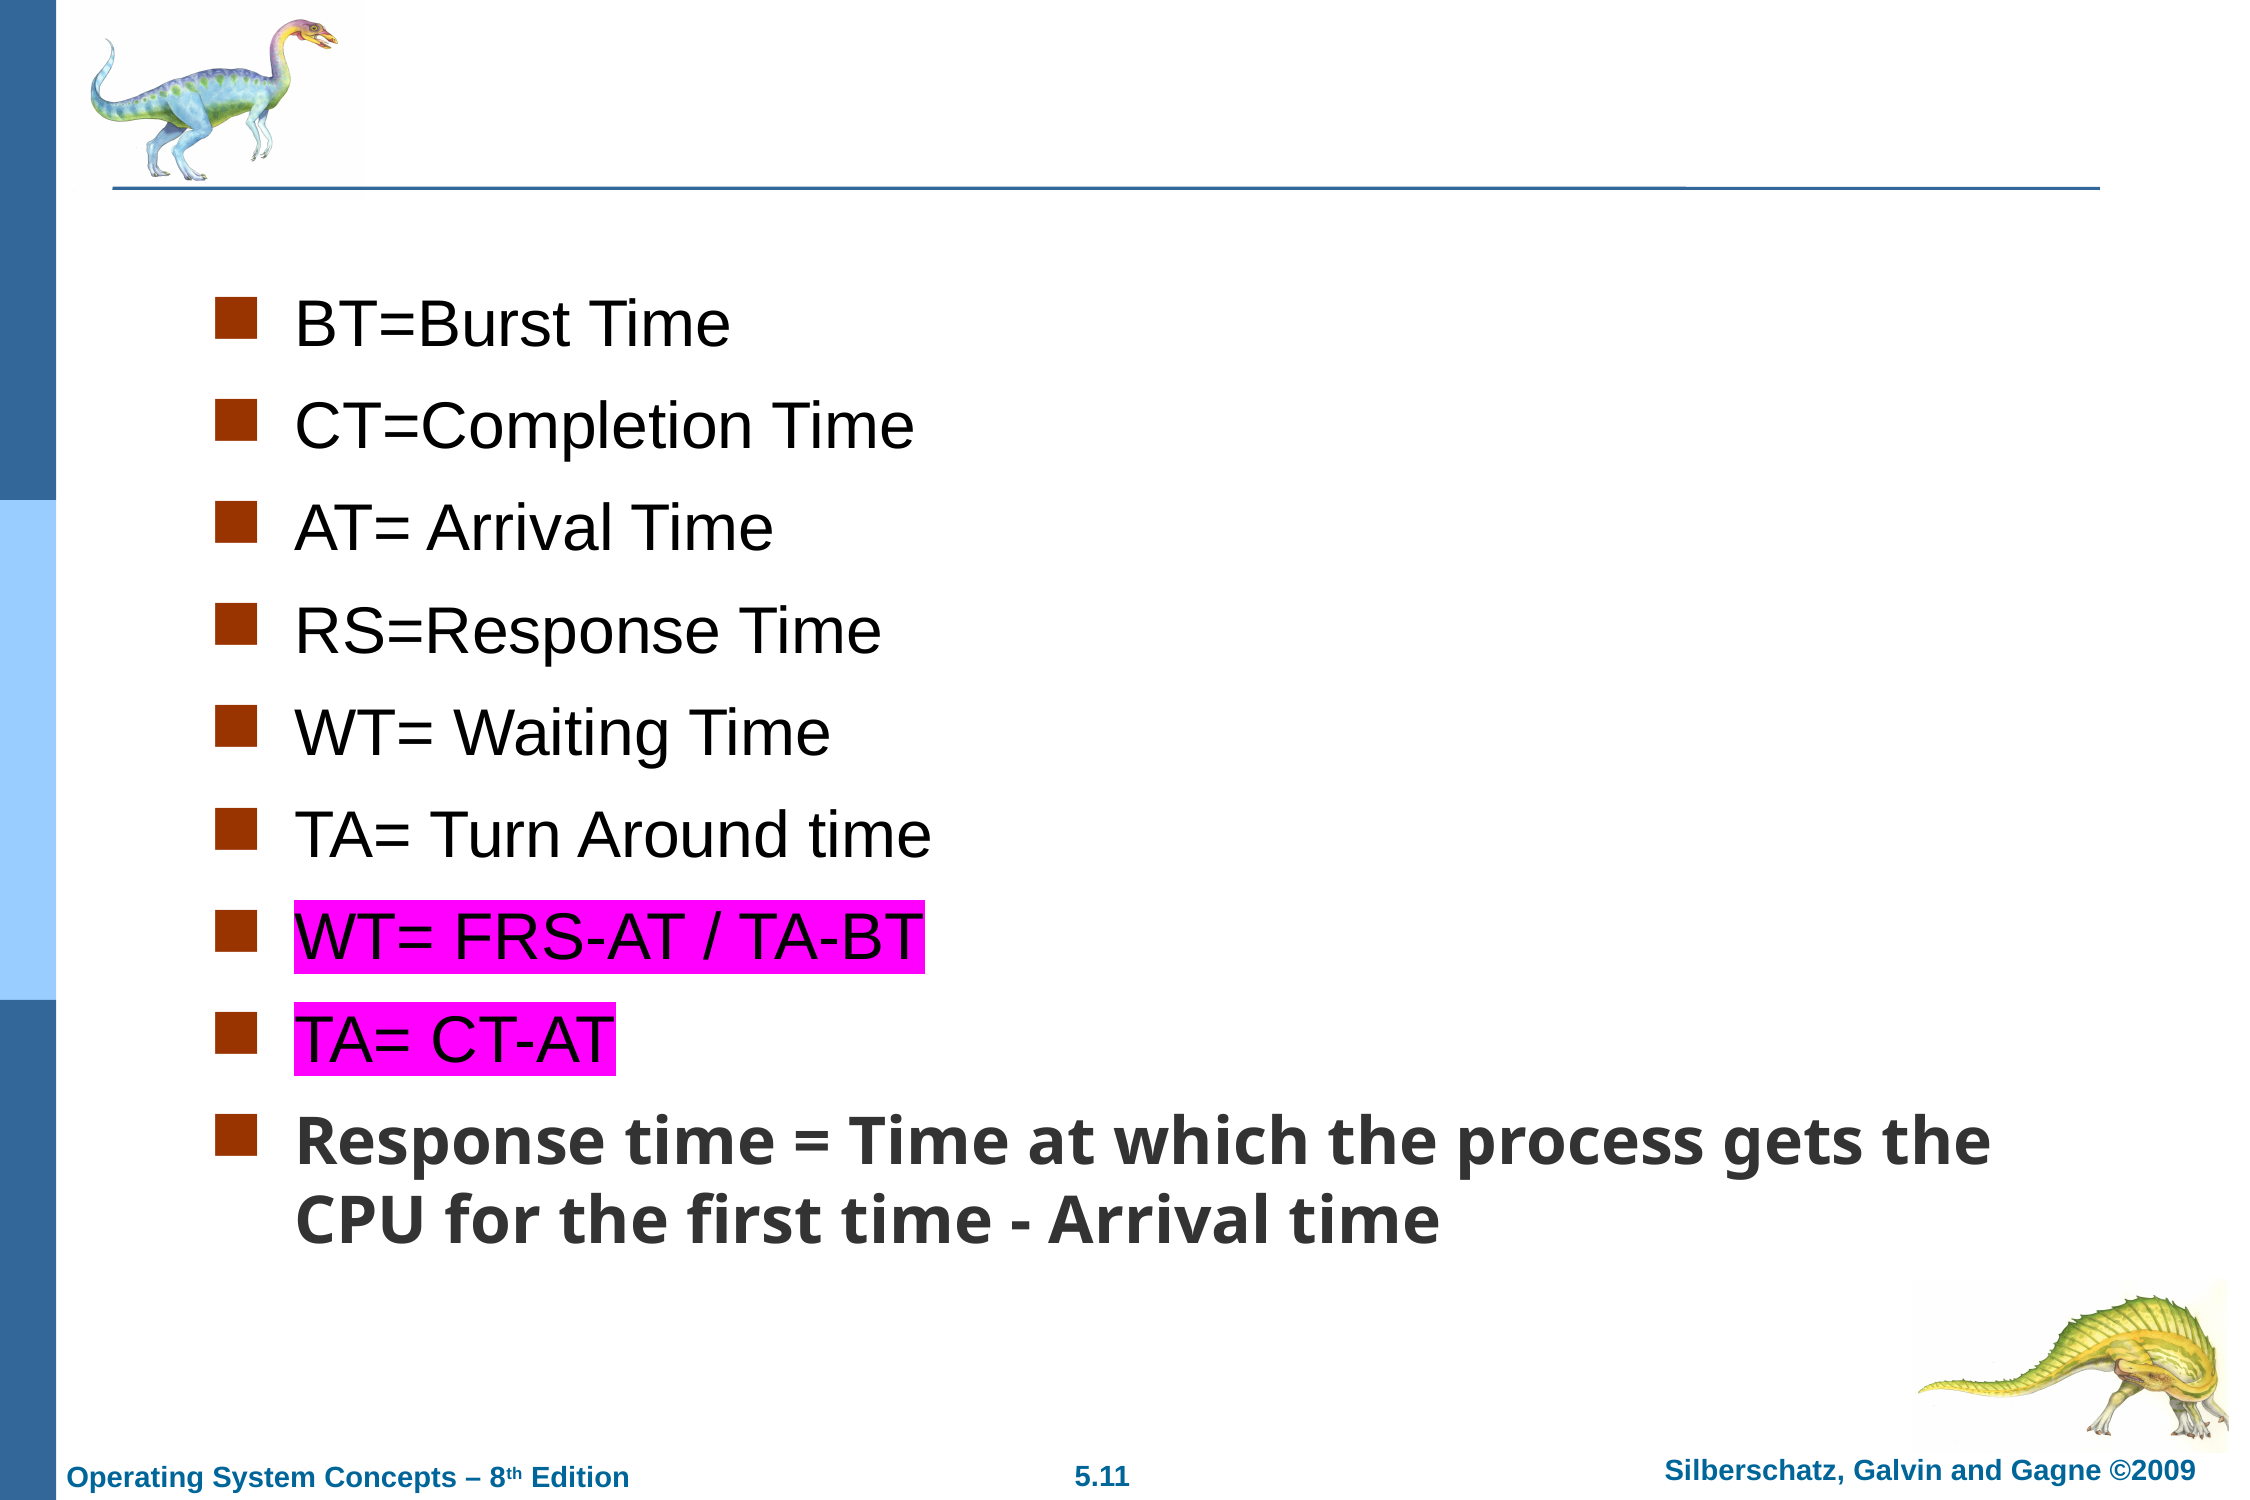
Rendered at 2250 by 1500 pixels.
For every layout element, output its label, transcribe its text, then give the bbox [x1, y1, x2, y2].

picture [1913, 1279, 2229, 1453]
picture [70, 0, 365, 199]
list BT=Burst Time CT=Completion Time AT= Arrival Time RS=Response Time WT= Waiting Time TA= Turn Around time WT= FRS-AT / TA-BT TA= CT-AT Response time = Time at which the process gets the CPU for the first time - Arrival time [198, 269, 2018, 1271]
